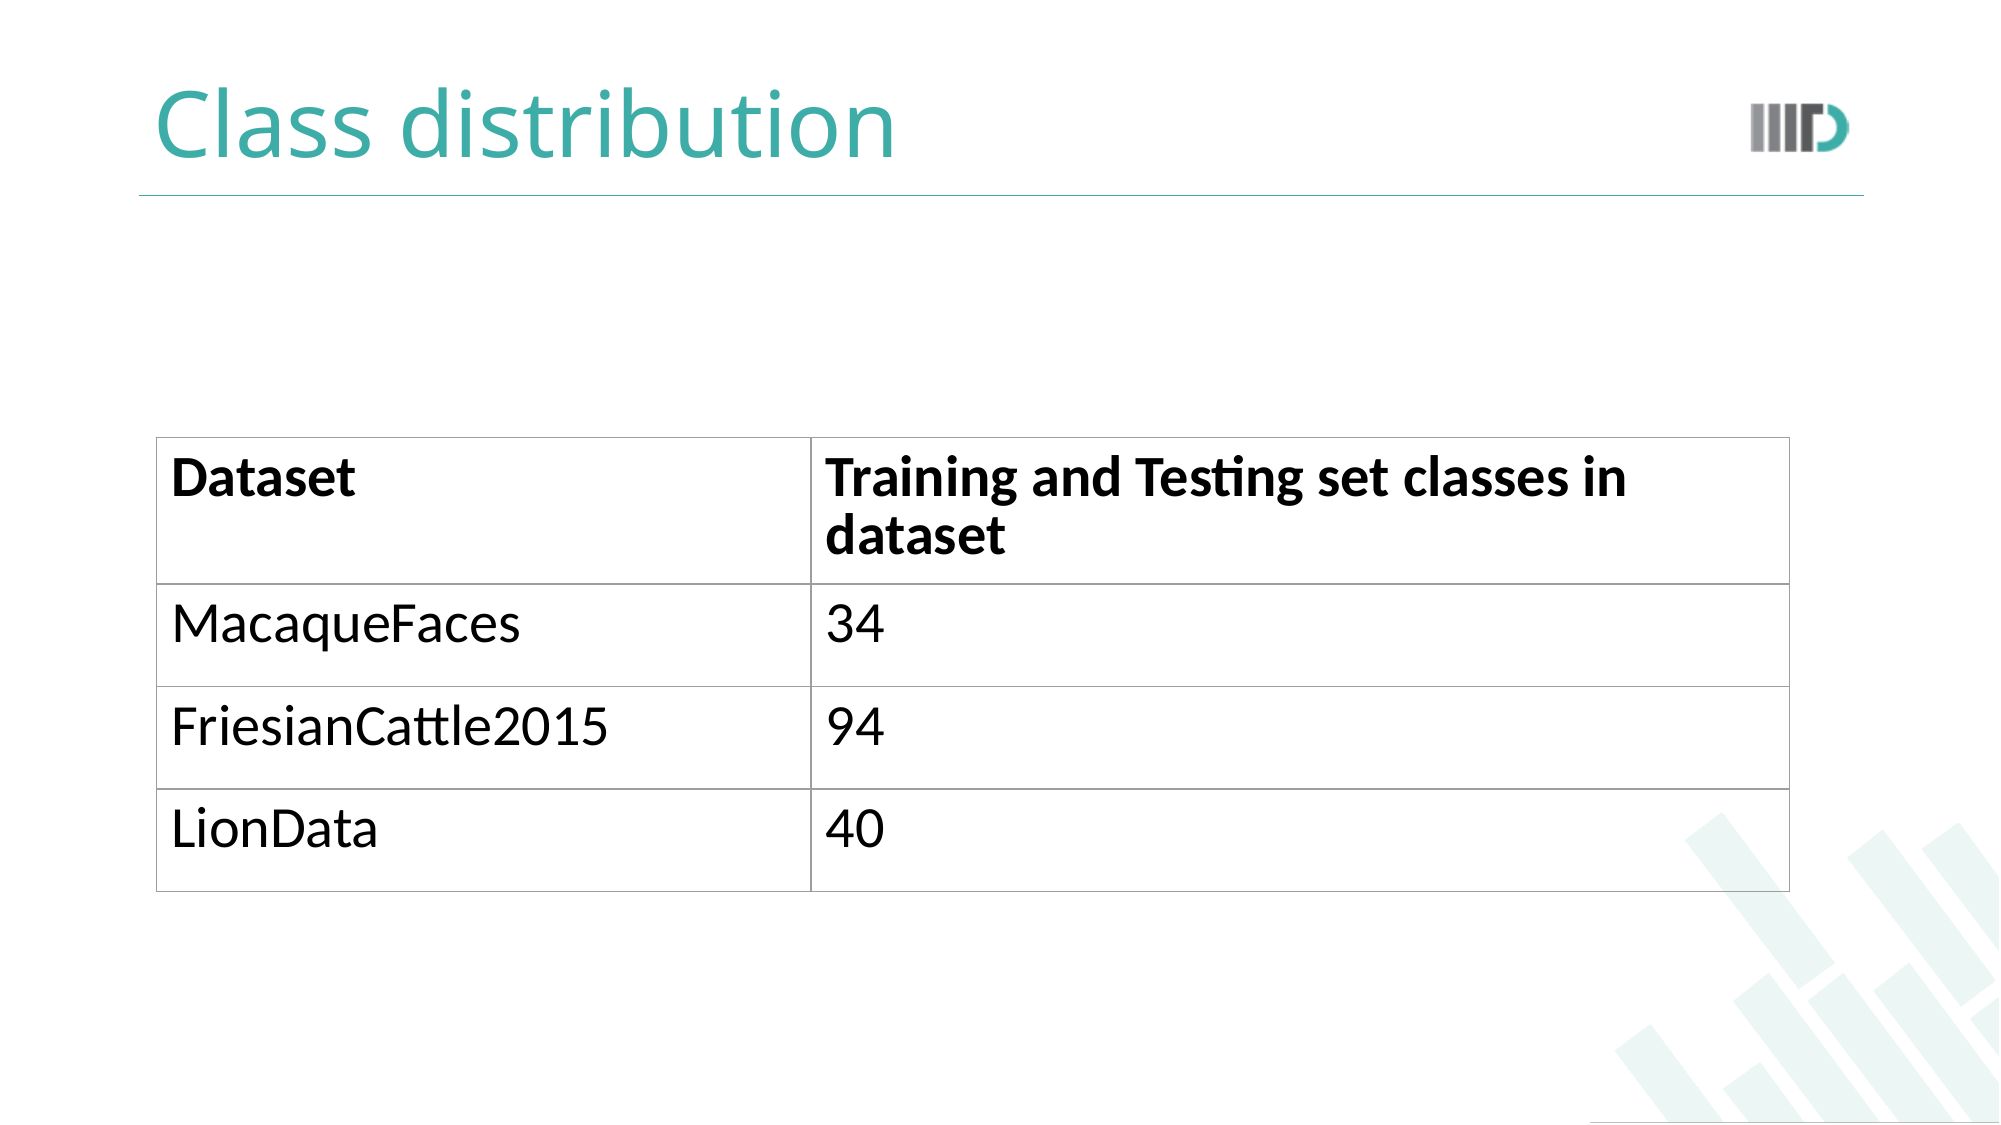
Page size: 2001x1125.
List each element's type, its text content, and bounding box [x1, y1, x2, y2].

table_header Dataset [157, 438, 810, 583]
table_cell 94 [812, 687, 1789, 788]
title Class distribution [138, 60, 1689, 196]
picture [1590, 785, 2000, 1125]
table_cell MacaqueFaces [157, 585, 810, 686]
table_header Training and Testing set classes in dataset [812, 438, 1789, 583]
table_cell 34 [812, 585, 1789, 686]
table_cell LionData [157, 790, 810, 891]
table_cell 40 [812, 790, 1789, 891]
table_cell FriesianCattle2015 [157, 687, 810, 788]
picture [1732, 91, 1864, 165]
